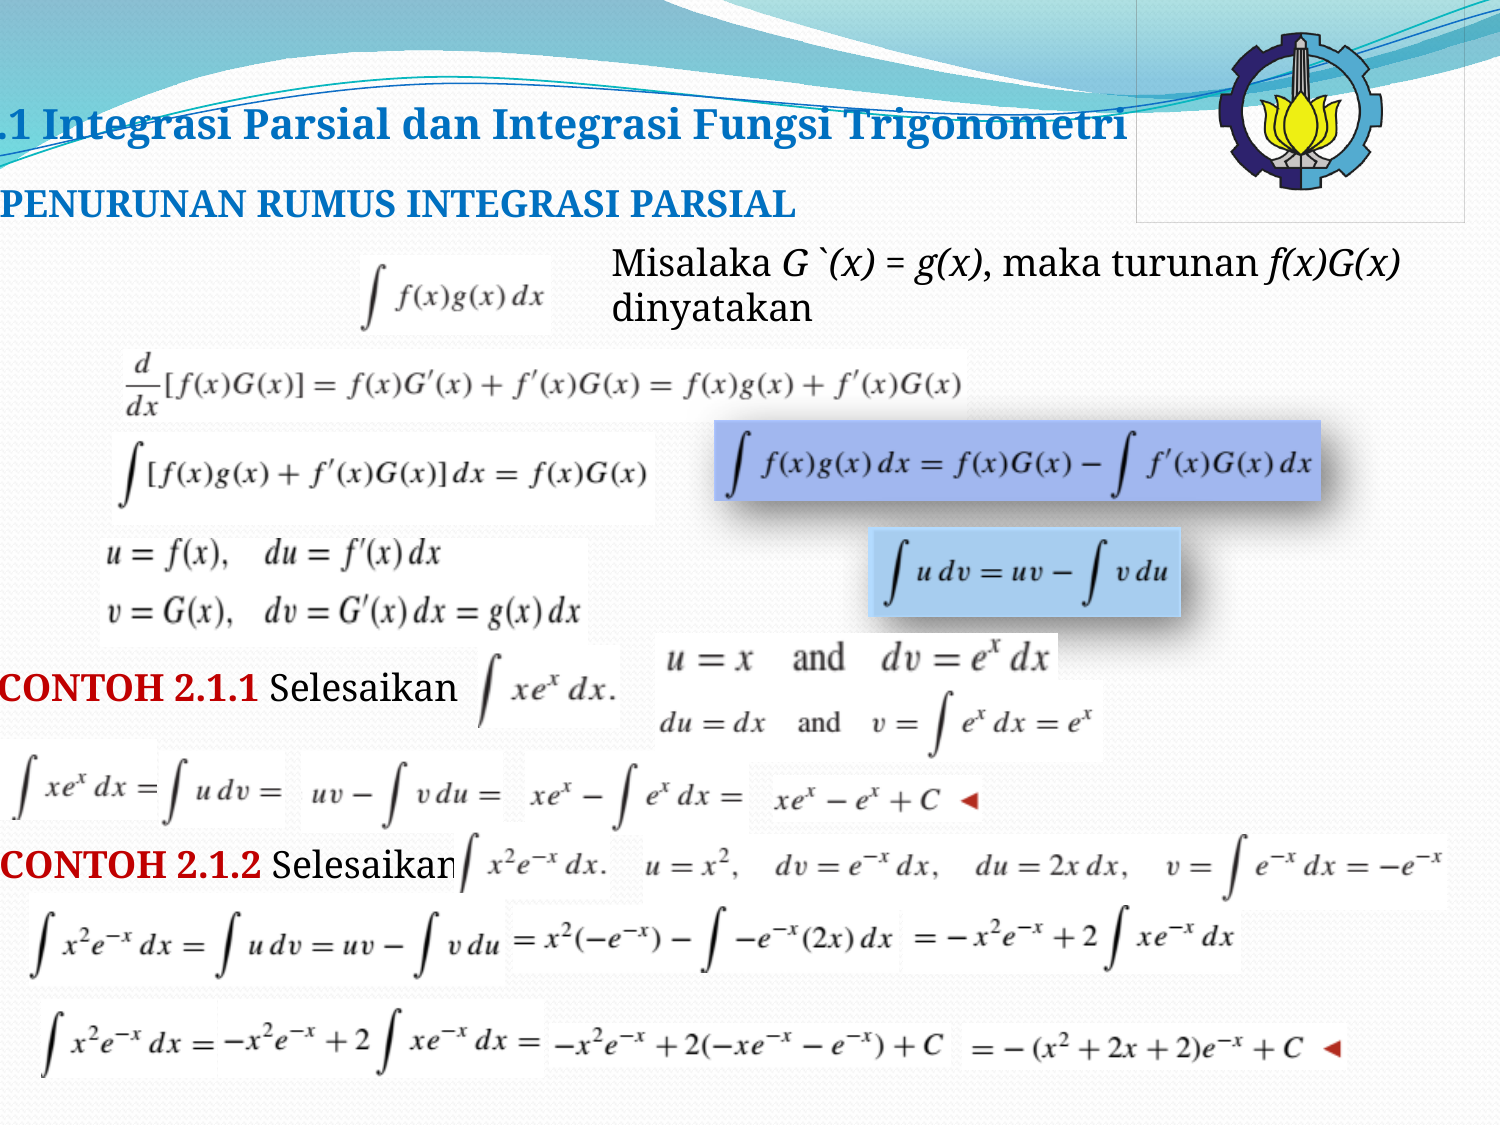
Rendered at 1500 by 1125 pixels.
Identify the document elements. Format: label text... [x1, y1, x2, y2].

picture [867, 526, 1181, 617]
picture [548, 1022, 951, 1068]
picture [0, 739, 157, 820]
text_box CONTOH 2.2.5 Selesaikan [37, 834, 450, 893]
picture [123, 349, 1321, 501]
text_box penyelesaian [967, 351, 973, 402]
picture [218, 999, 544, 1078]
text_box PENURUNAN RUMUS INTEGRASI PARSIAL [0, 172, 812, 233]
picture [41, 999, 217, 1078]
text_box CONTOH 2.1.2 Selesaikan [0, 834, 447, 894]
picture [359, 255, 551, 336]
picture [100, 538, 621, 729]
text_box CONTOH 2.1.1 Selesaikan [0, 656, 471, 717]
picture [111, 432, 655, 525]
text_box INTEGRASI FUNGSI RASIONAL TAK SEJATI [98, 656, 474, 717]
picture [159, 751, 285, 829]
picture [29, 633, 1447, 986]
picture [1136, 0, 1465, 223]
picture [773, 774, 982, 823]
text_box Misalaka G `(x) = g(x), maka turunan f(x)G(x) dinyatakan [596, 231, 1500, 427]
text_box 2.1 Integrasi Parsial dan Integrasi Fungsi Trigonometri [0, 90, 1129, 155]
picture [962, 1022, 1348, 1071]
